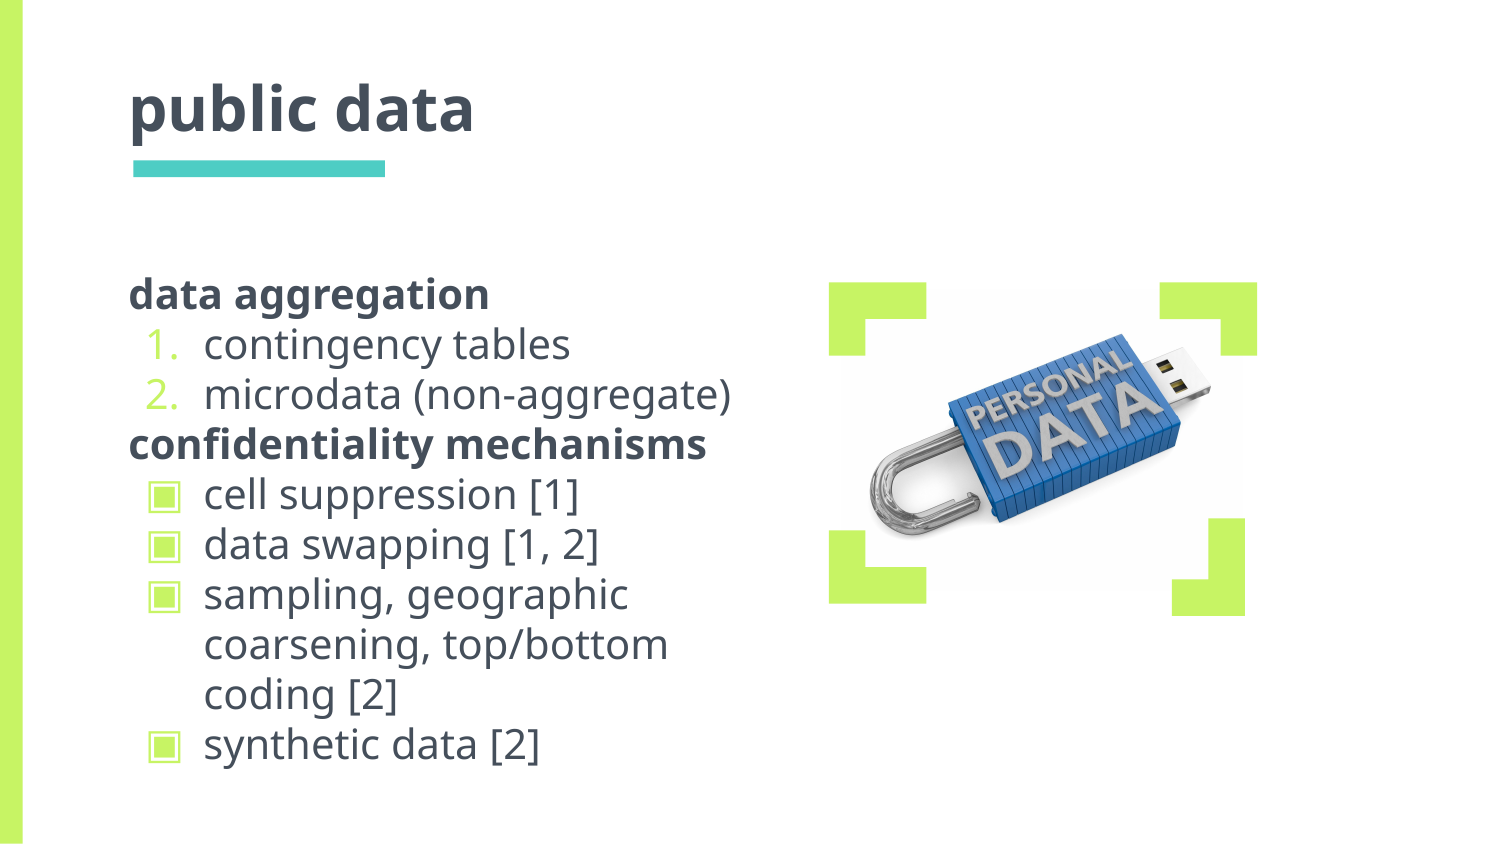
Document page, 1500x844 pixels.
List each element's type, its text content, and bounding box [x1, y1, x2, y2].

title public data [113, 0, 1387, 159]
list data aggregation contingency tables microdata (non-aggregate) confidentiality mechanisms cell suppression [1] data swapping [1, 2] sampling, geographic coarsening, top/bottom coding [2] synthetic data [2] [113, 238, 782, 783]
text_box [828, 282, 1258, 604]
